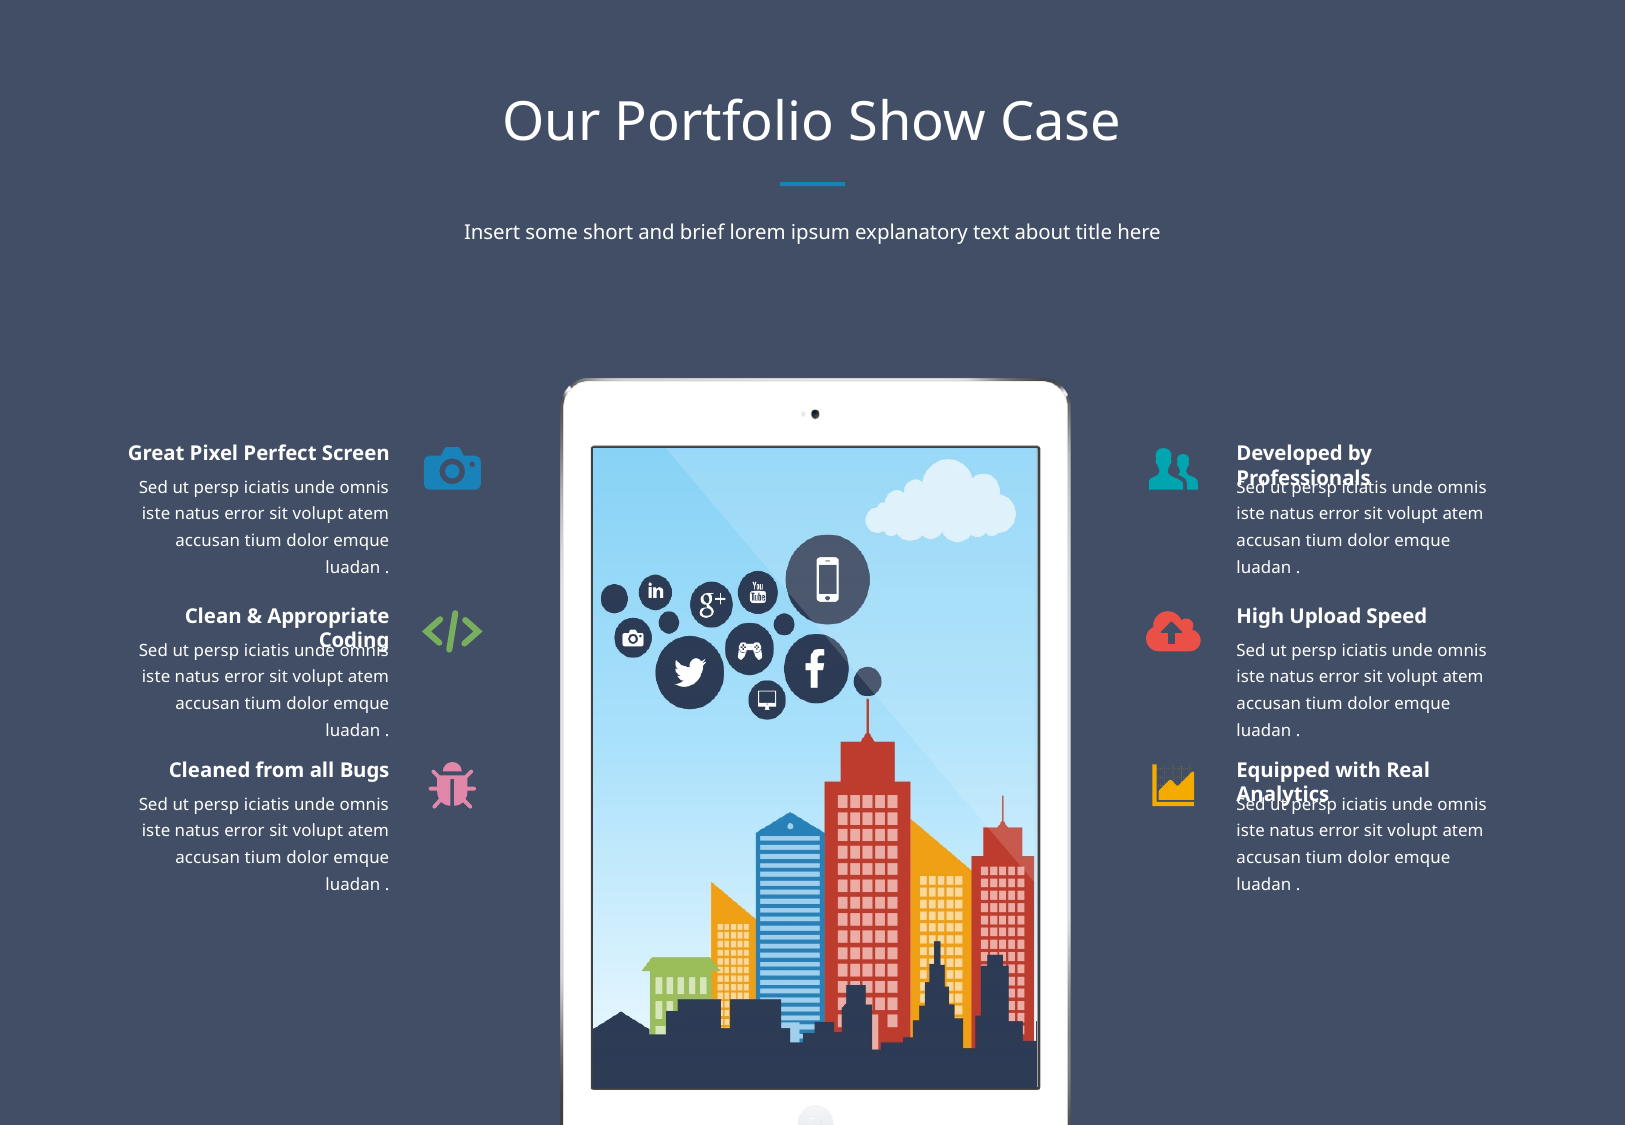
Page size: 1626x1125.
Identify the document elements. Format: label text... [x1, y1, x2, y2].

text_box [0, 0, 1625, 1125]
text_box [442, 762, 462, 772]
text_box High Upload Speed [1236, 603, 1503, 628]
list Our Portfolio Show Case [121, 86, 1504, 159]
text_box Sed ut persp iciatis unde omnis iste natus error sit volupt atem accusan tium dolor emque luadan . [1236, 786, 1503, 868]
text_box [428, 769, 477, 809]
text_box Cleaned from all Bugs [122, 757, 390, 782]
text_box [780, 182, 845, 187]
text_box [423, 447, 481, 490]
text_box [1152, 764, 1195, 807]
text_box [446, 610, 459, 653]
text_box [422, 616, 444, 646]
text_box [539, 357, 1086, 1125]
text_box Great Pixel Perfect Screen [122, 440, 390, 465]
list Insert some short and brief lorem ipsum explanatory text about title here [121, 219, 1504, 250]
text_box Sed ut persp iciatis unde omnis iste natus error sit volupt atem accusan tium dolor emque luadan . [1236, 469, 1503, 552]
text_box [1176, 453, 1198, 490]
text_box [1148, 448, 1184, 490]
text_box Equipped with Real Analytics [1236, 757, 1503, 782]
text_box [1145, 611, 1201, 652]
text_box Sed ut persp iciatis unde omnis iste natus error sit volupt atem accusan tium dolor emque luadan . [122, 469, 390, 552]
text_box Developed by Professionals [1236, 440, 1503, 465]
text_box Sed ut persp iciatis unde omnis iste natus error sit volupt atem accusan tium dolor emque luadan . [1236, 632, 1503, 714]
text_box [461, 617, 483, 647]
text_box Sed ut persp iciatis unde omnis iste natus error sit volupt atem accusan tium dolor emque luadan . [122, 786, 390, 868]
text_box Sed ut persp iciatis unde omnis iste natus error sit volupt atem accusan tium dolor emque luadan . [122, 632, 390, 714]
text_box Clean & Appropriate Coding [122, 603, 390, 628]
